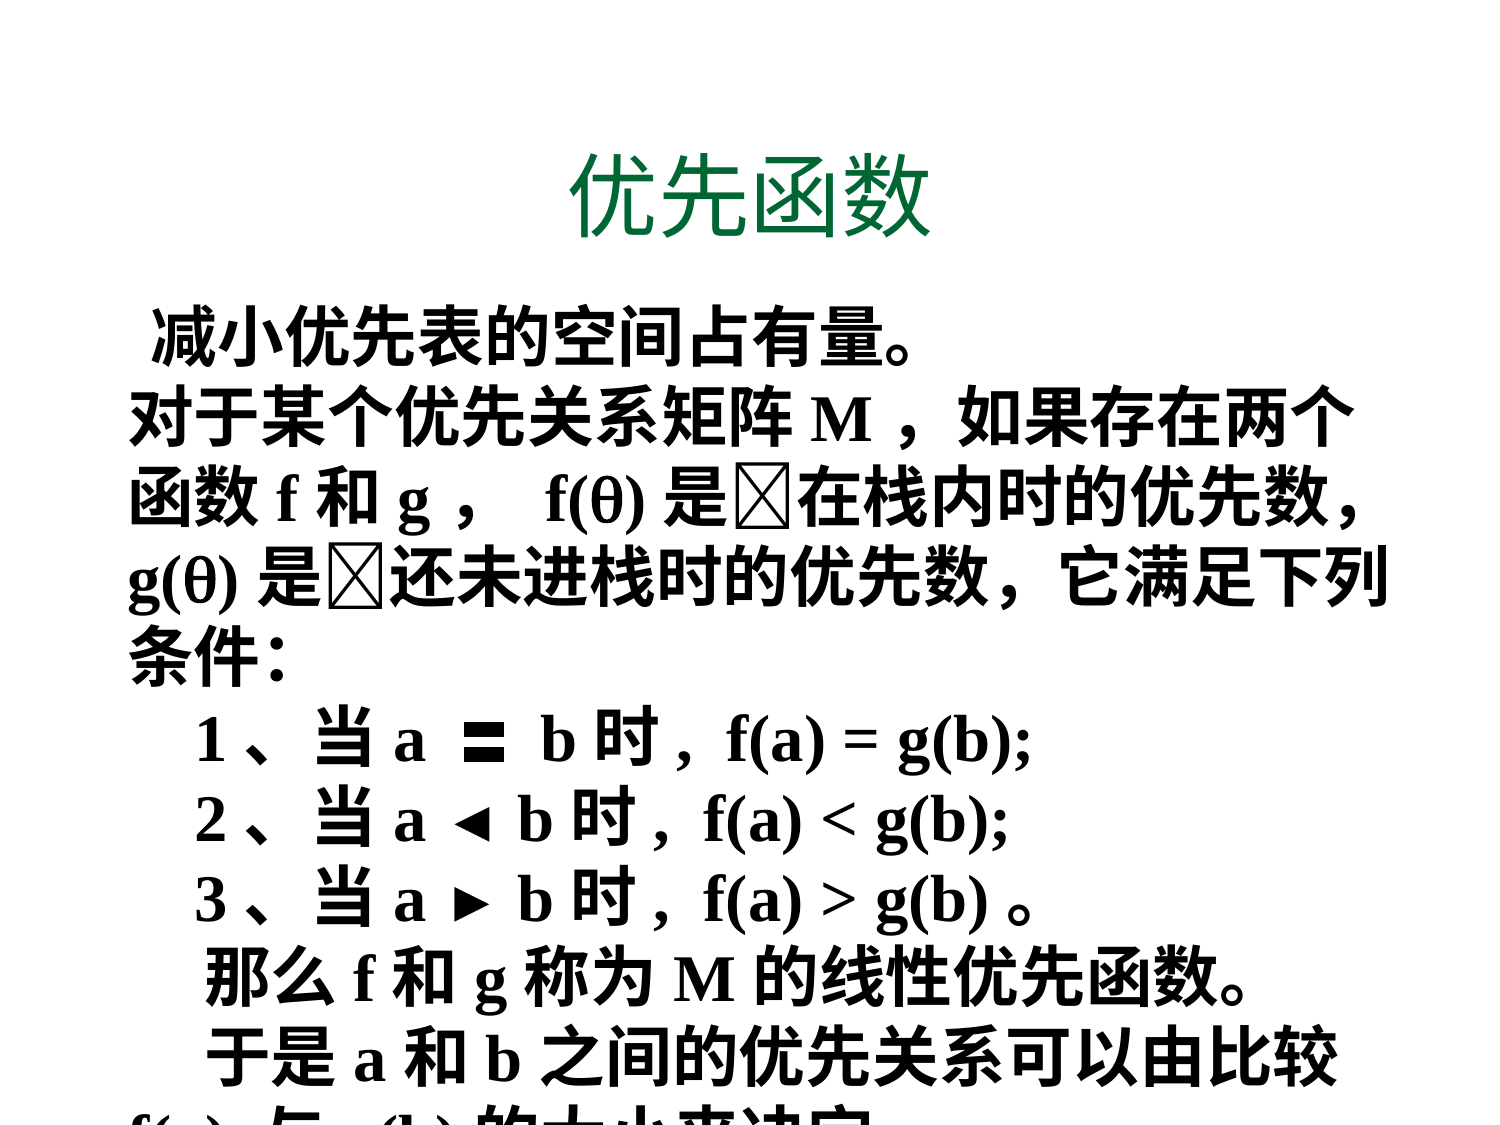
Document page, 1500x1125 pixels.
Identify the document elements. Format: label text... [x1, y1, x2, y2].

text_box 减小优先表的空间占有量。 对于某个优先关系矩阵M，如果存在两个函数f和g， f()是在栈内时的优先数， g()是还未进栈时的优先数，它满足下列条件： 1、当a 〓 b时, f(a) = g(b); 2、当a ◄ b时, f(a) < g(b); 3、当a ► b时, f(a) > g(b)。 那么f和g称为M的线性优先函数。 于是a和b之间的优先关系可以由比较f(a) 与g(b)的大小来决定。 [112, 287, 1425, 1125]
text_box 优先函数 [112, 99, 1388, 288]
